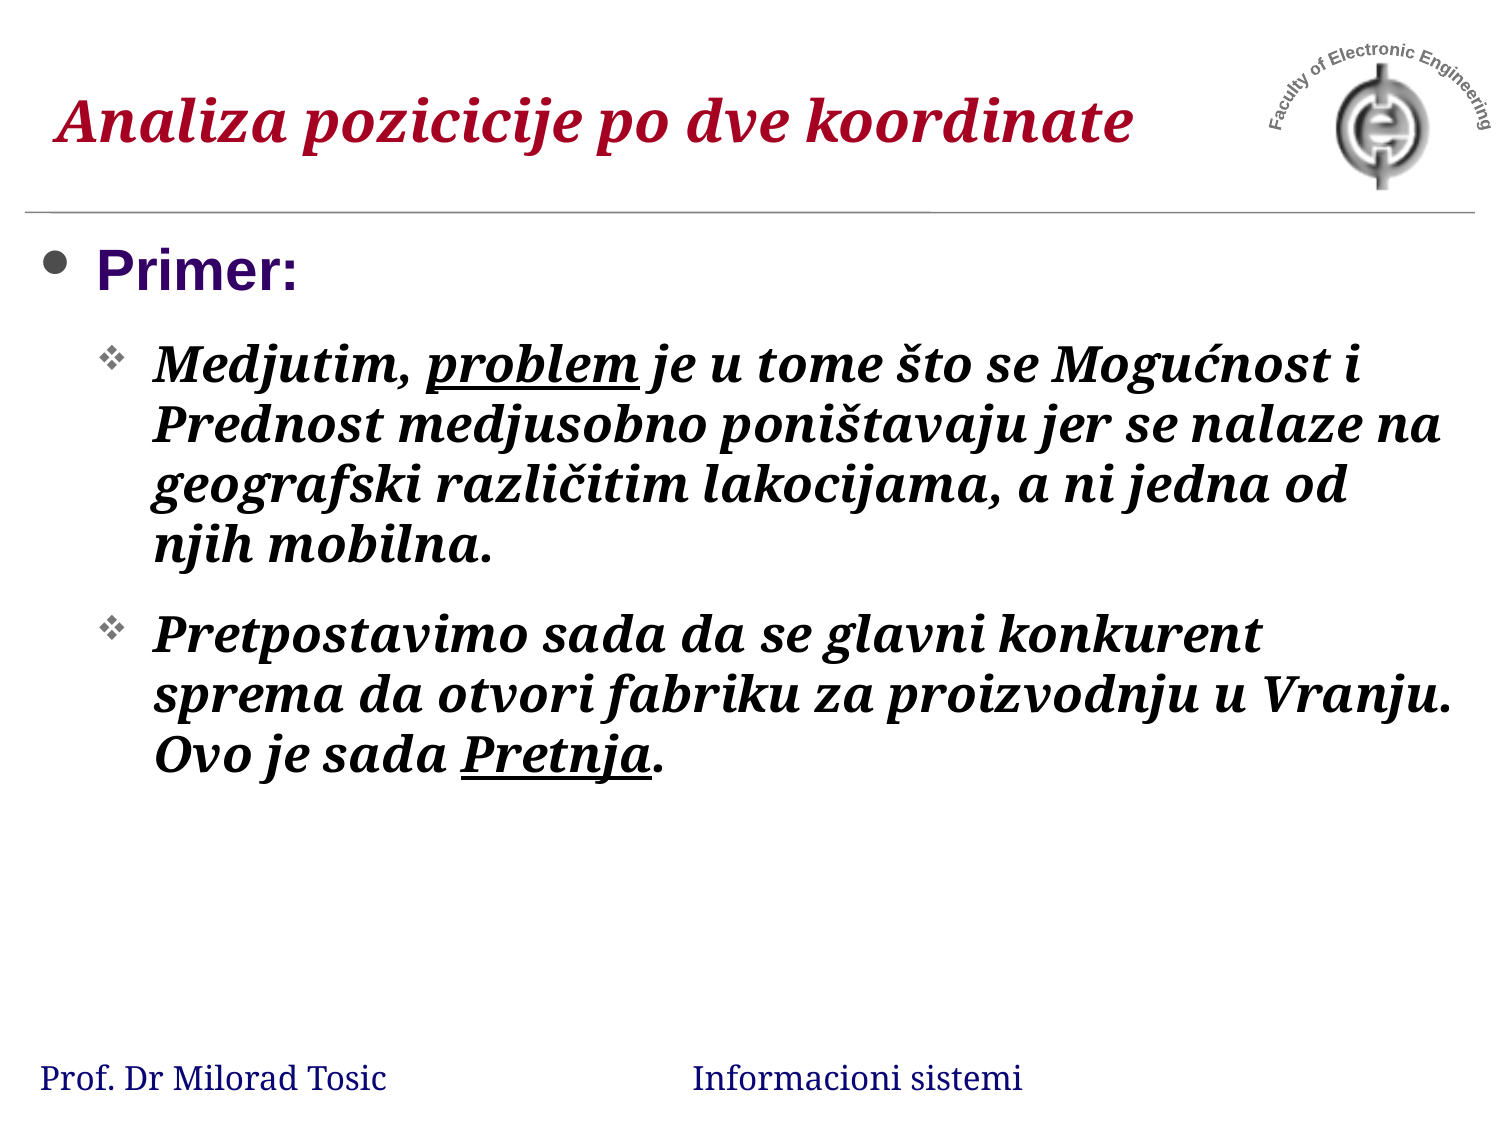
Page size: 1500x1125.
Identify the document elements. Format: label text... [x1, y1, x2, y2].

footer Prof. Dr Milorad Tosic Informacioni sistemi [24, 1049, 1201, 1101]
list Primer: Medjutim, problem je u tome što se Mogućnost i Prednost medjusobno poništavaju jer se nalaze na geografski različitim lakocijama, a ni jedna od njih mobilna. Pretpostavimo sada da se glavni konkurent sprema da otvori fabriku za proizvodnju u Vranju. Ovo je sada Pretnja. [24, 224, 1476, 976]
picture [1314, 49, 1453, 208]
title Analiza pozicicije po dve koordinate [24, 37, 1276, 201]
